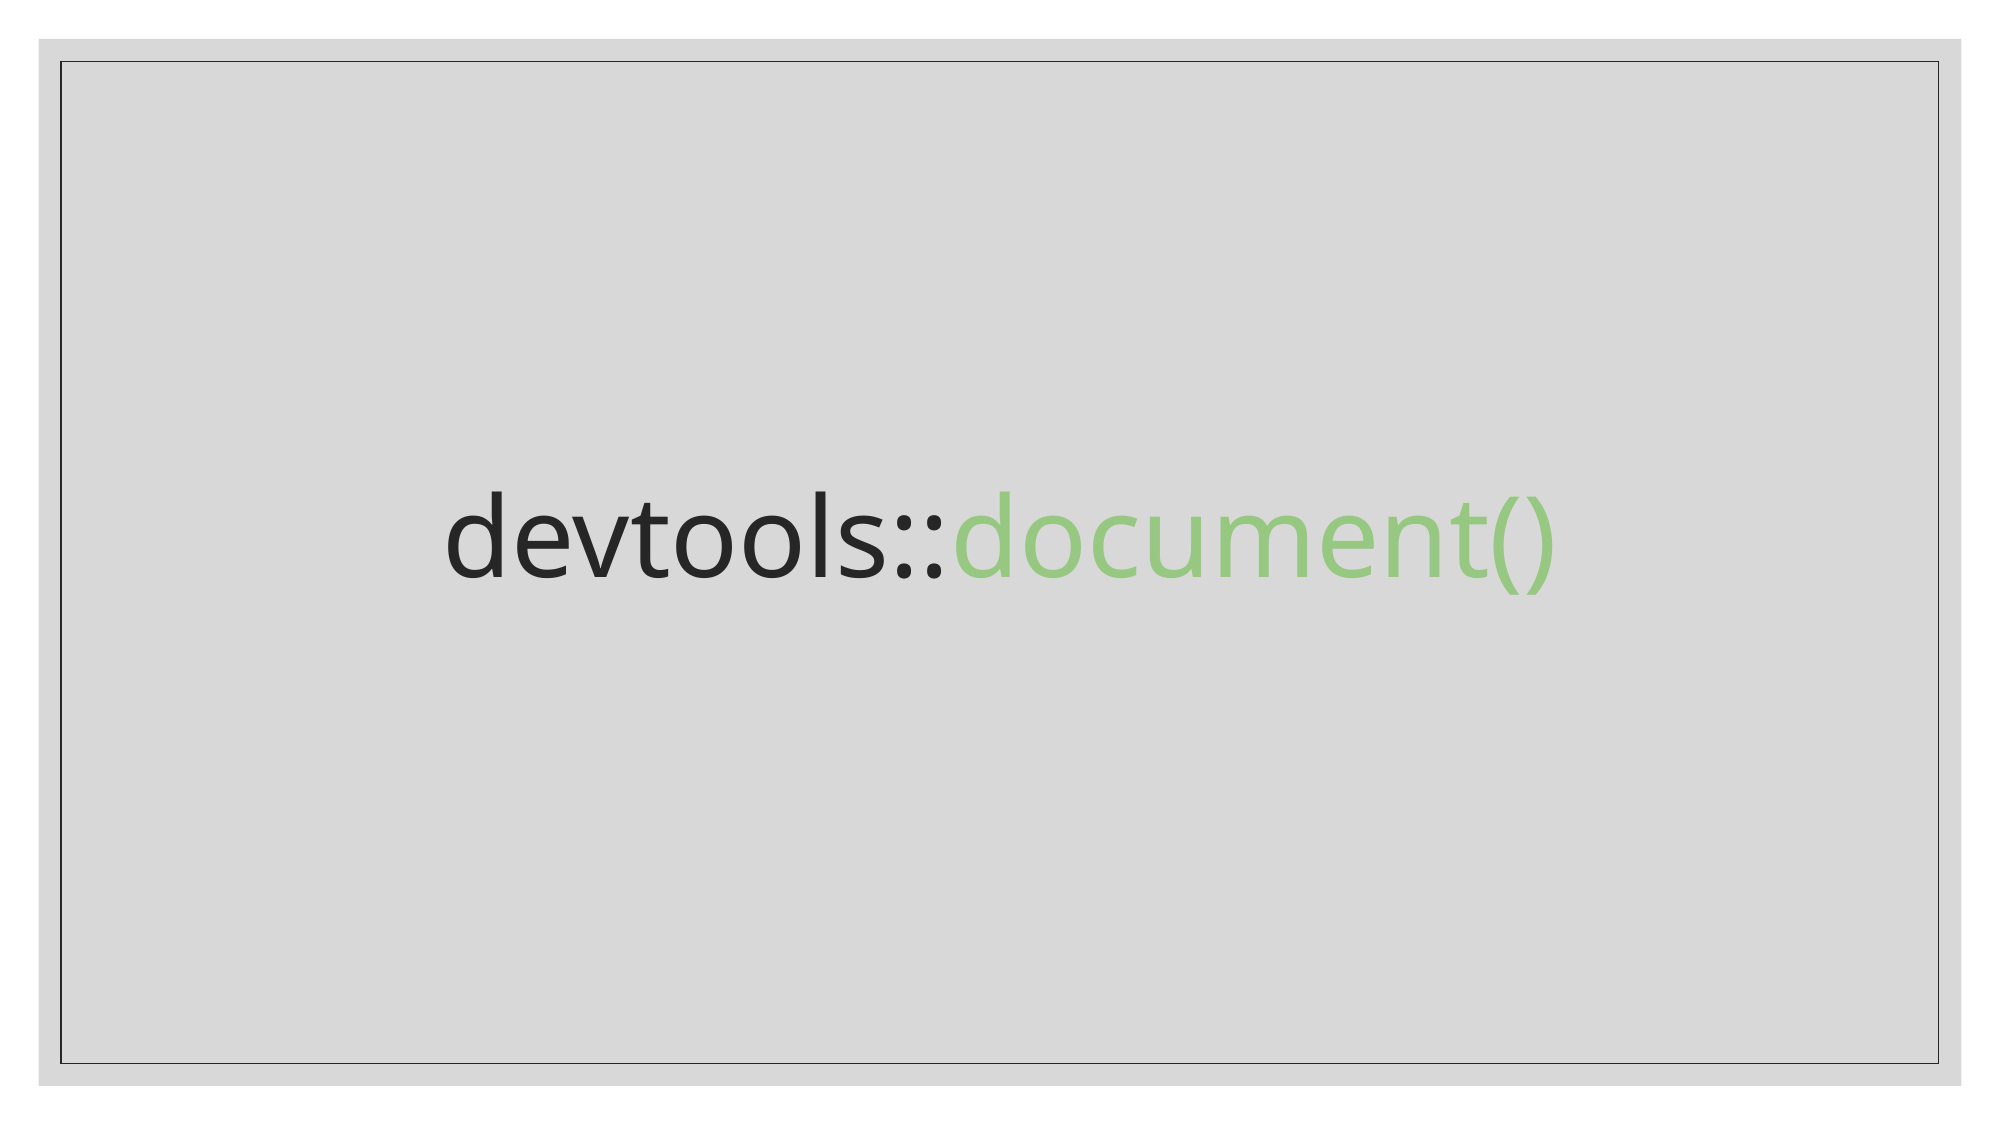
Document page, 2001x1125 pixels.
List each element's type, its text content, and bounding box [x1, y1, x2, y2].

title devtools::document() [174, 105, 1825, 977]
